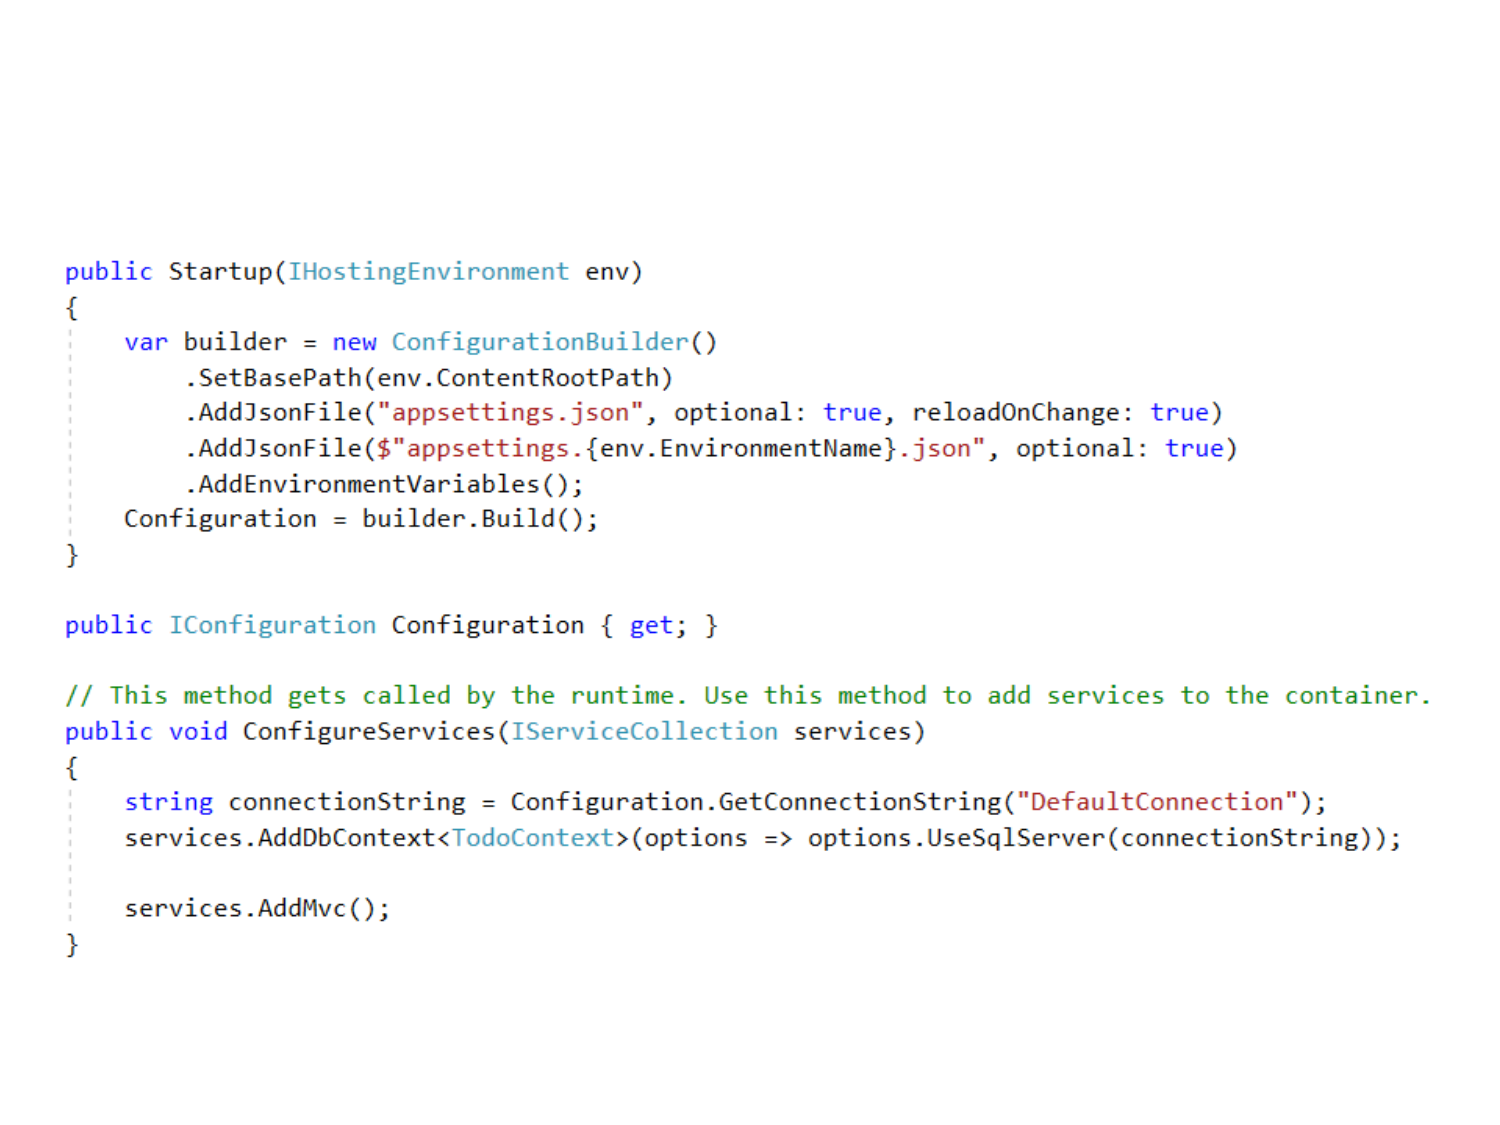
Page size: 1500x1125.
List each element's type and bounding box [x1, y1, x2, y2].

picture [34, 233, 1466, 973]
